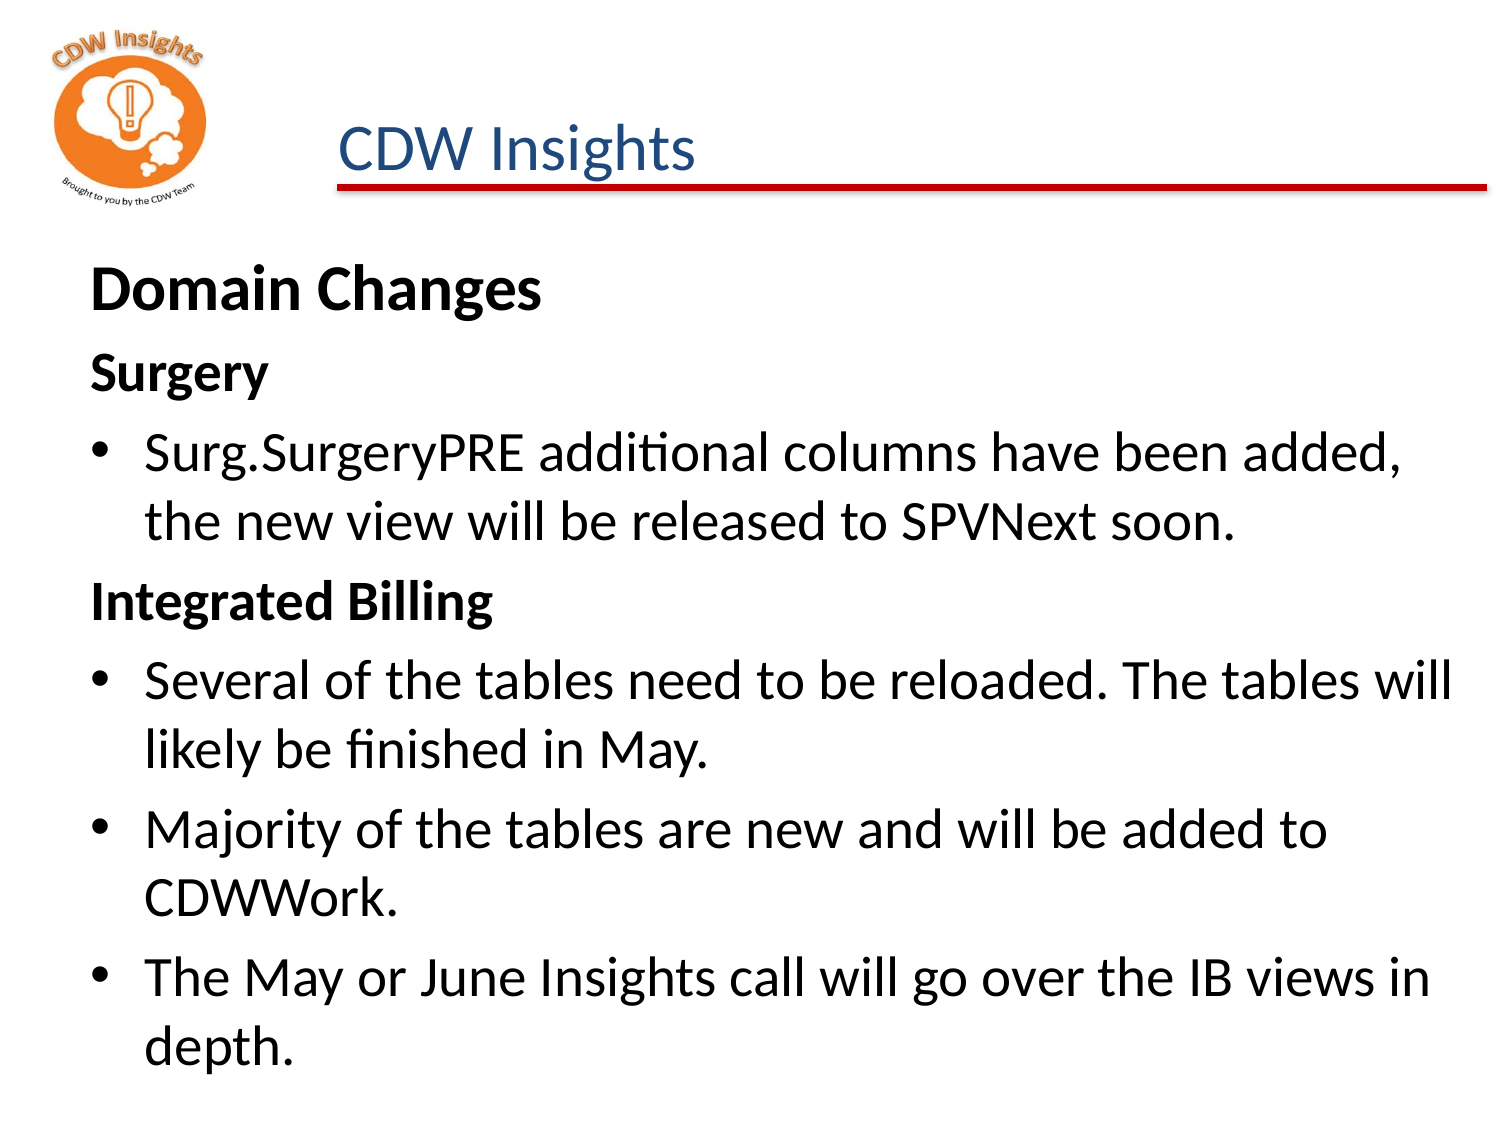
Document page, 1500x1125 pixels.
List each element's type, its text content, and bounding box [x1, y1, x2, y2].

list Domain Changes Surgery Surg.SurgeryPRE additional columns have been added, the new view will be released to SPVNext soon. Integrated Billing Several of the tables need to be reloaded. The tables will likely be finished in May. Majority of the tables are new and will be added to CDWWork. The May or June Insights call will go over the IB views in depth. [75, 237, 1475, 1088]
text_box [337, 212, 1463, 362]
picture [35, 24, 224, 213]
text_box CDW Insights [323, 99, 1499, 188]
